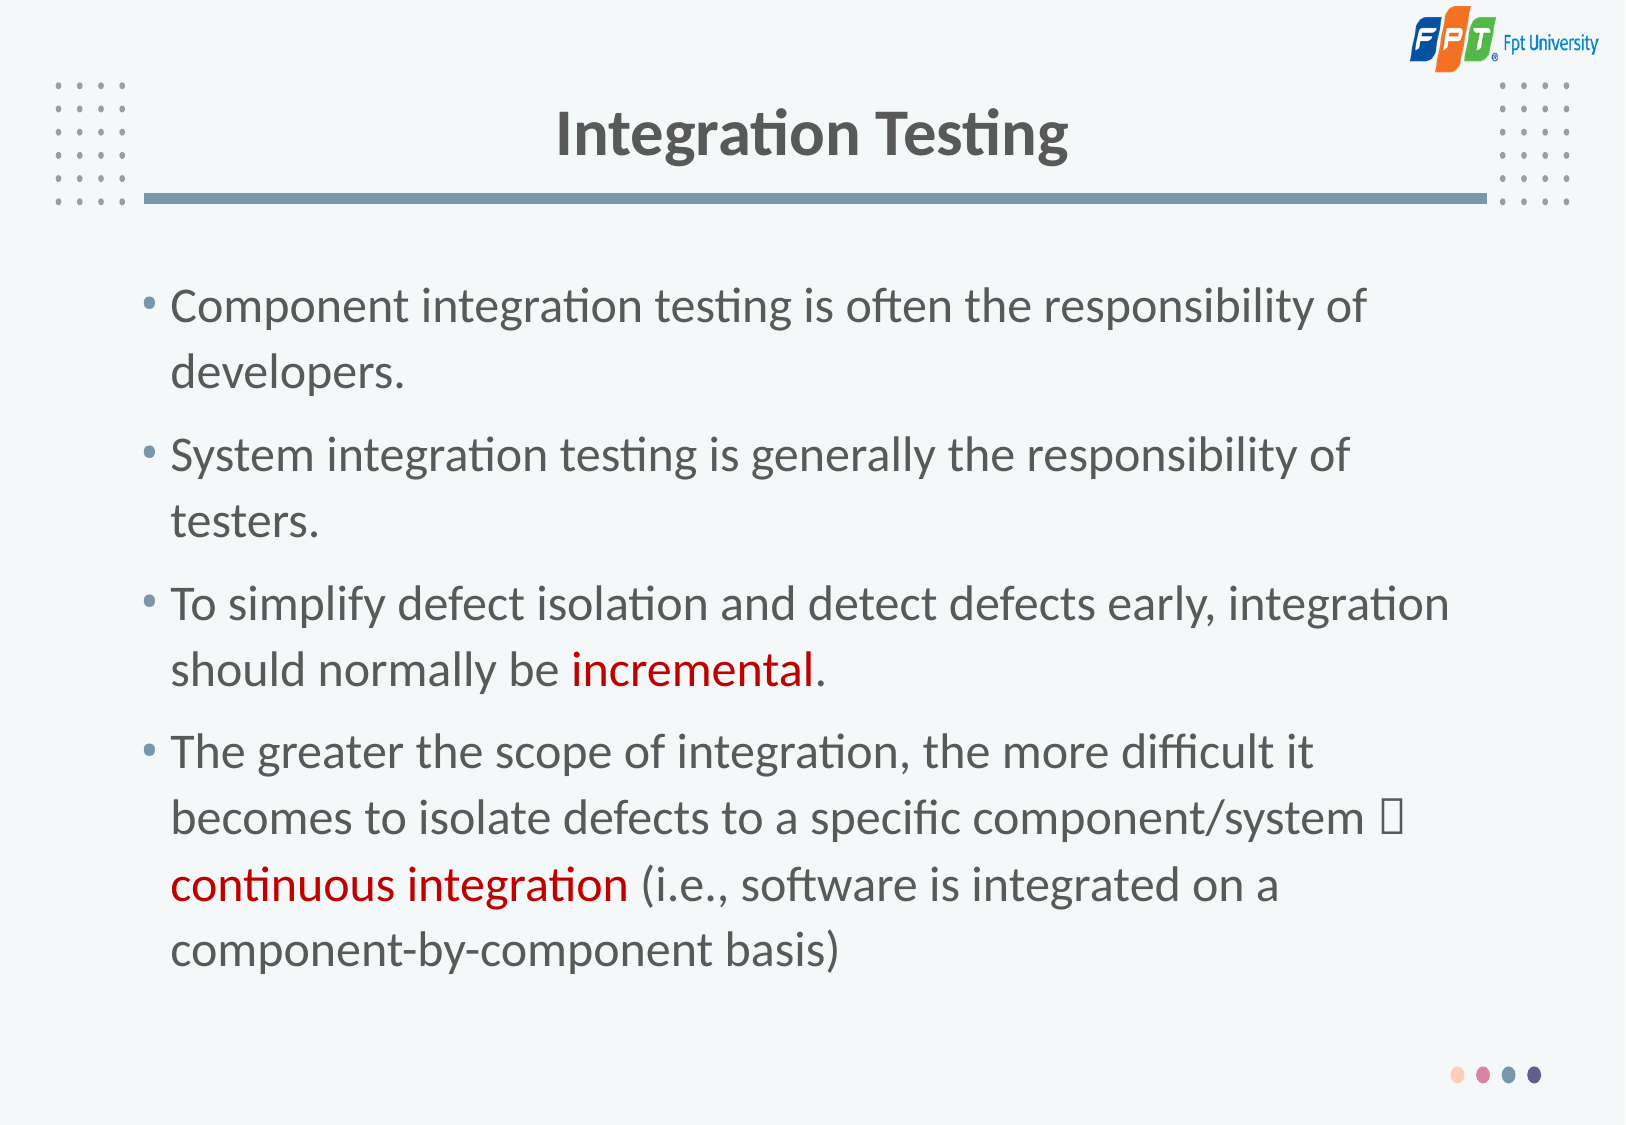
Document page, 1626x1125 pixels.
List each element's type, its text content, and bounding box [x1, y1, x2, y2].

list Component integration testing is often the responsibility of developers. System integration testing is generally the responsibility of testers. To simplify defect isolation and detect defects early, integration should normally be incremental. The greater the scope of integration, the more difficult it becomes to isolate defects to a specific component/system  continuous integration (i.e., software is integrated on a component-by-component basis) [125, 259, 1514, 1014]
title Integration Testing [111, 60, 1514, 208]
picture [1383, 6, 1624, 88]
